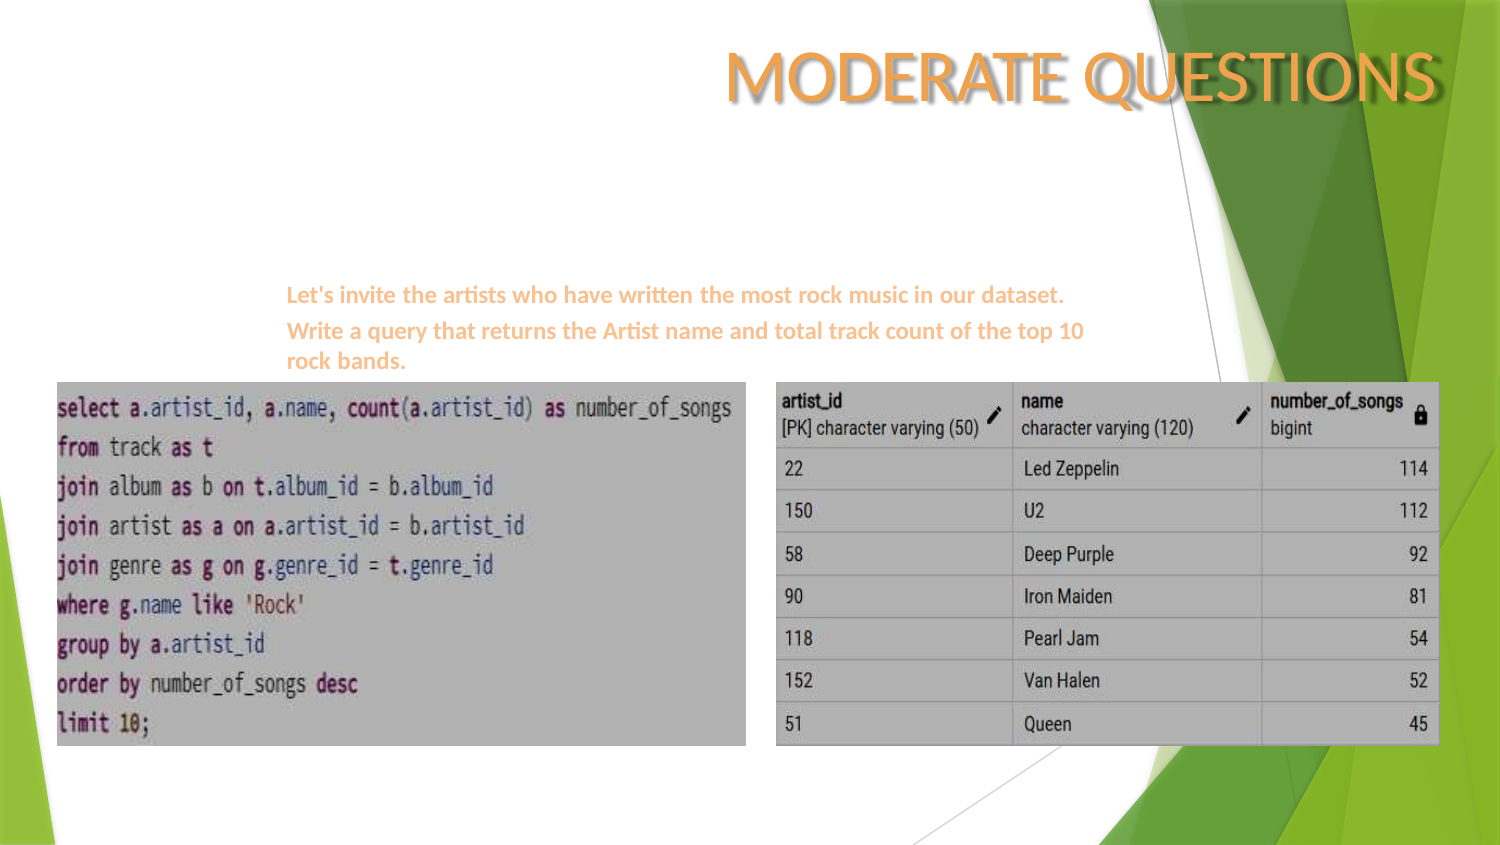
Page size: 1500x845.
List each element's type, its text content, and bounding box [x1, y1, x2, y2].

text_box Question-2 Let's invite the artists who have written the most rock music in our dataset. Write a query that returns the Artist name and total track count of the top 10 rock bands. [284, 162, 1215, 374]
picture [775, 381, 1441, 746]
picture [674, 5, 1500, 175]
picture [57, 381, 747, 746]
